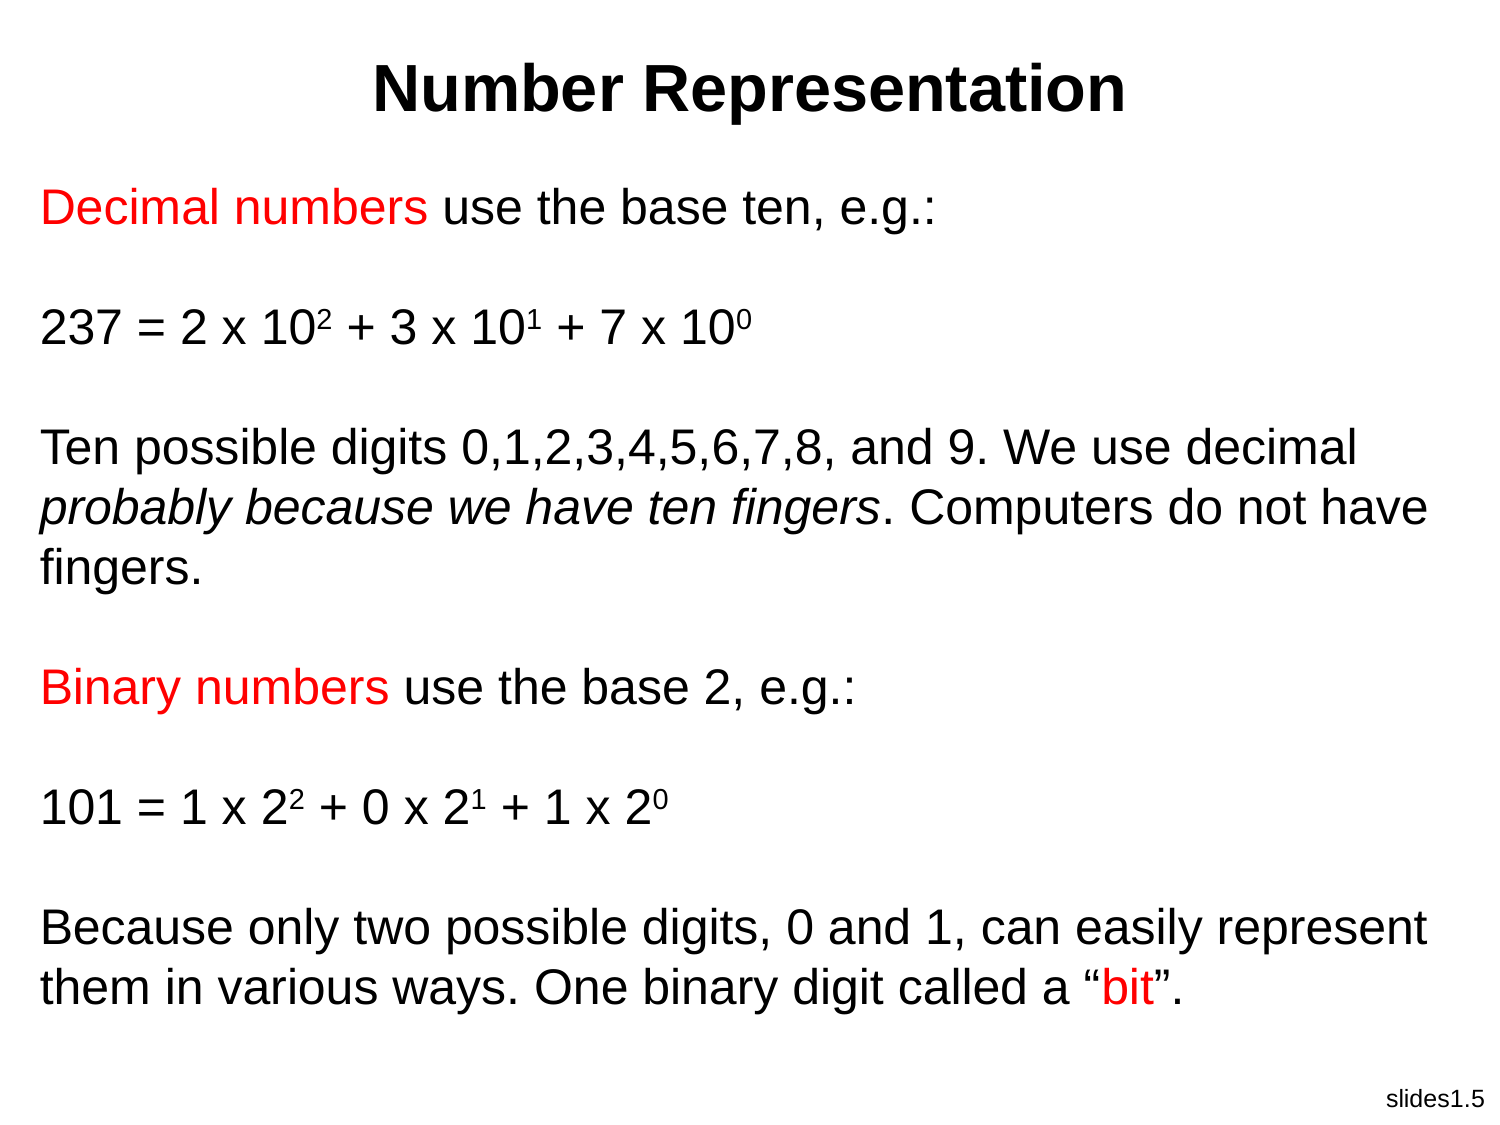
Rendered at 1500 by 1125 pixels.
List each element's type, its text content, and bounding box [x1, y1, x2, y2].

slide_number slides1.5 [1187, 1074, 1500, 1125]
text_box Number Representation Decimal numbers use the base ten, e.g.: 237 = 2 x 102 + 3 x 101 + 7 x 100 Ten possible digits 0,1,2,3,4,5,6,7,8, and 9. We use decimal probably because we have ten fingers. Computers do not have fingers. Binary numbers use the base 2, e.g.: 101 = 1 x 22 + 0 x 21 + 1 x 20 Because only two possible digits, 0 and 1, can easily represent them in various ways. One binary digit called a “bit”. [24, 37, 1475, 1023]
